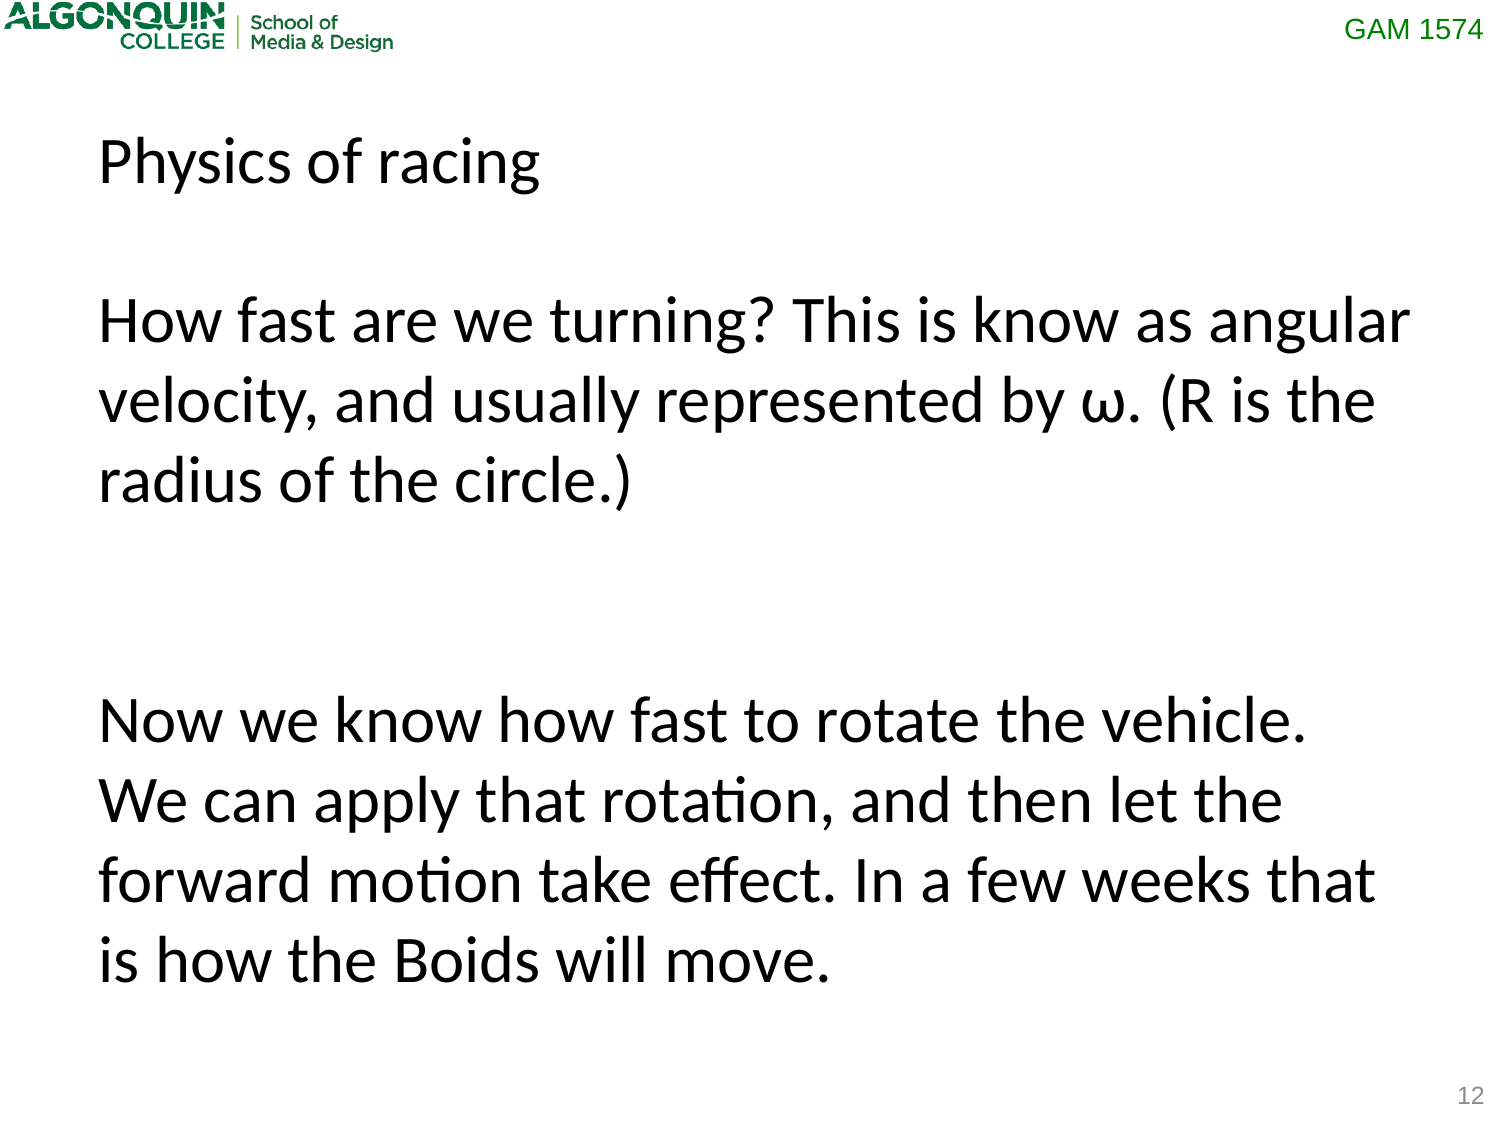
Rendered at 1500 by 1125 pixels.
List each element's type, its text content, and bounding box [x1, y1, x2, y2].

slide_number 12 [1149, 1065, 1500, 1125]
picture [0, 0, 399, 54]
